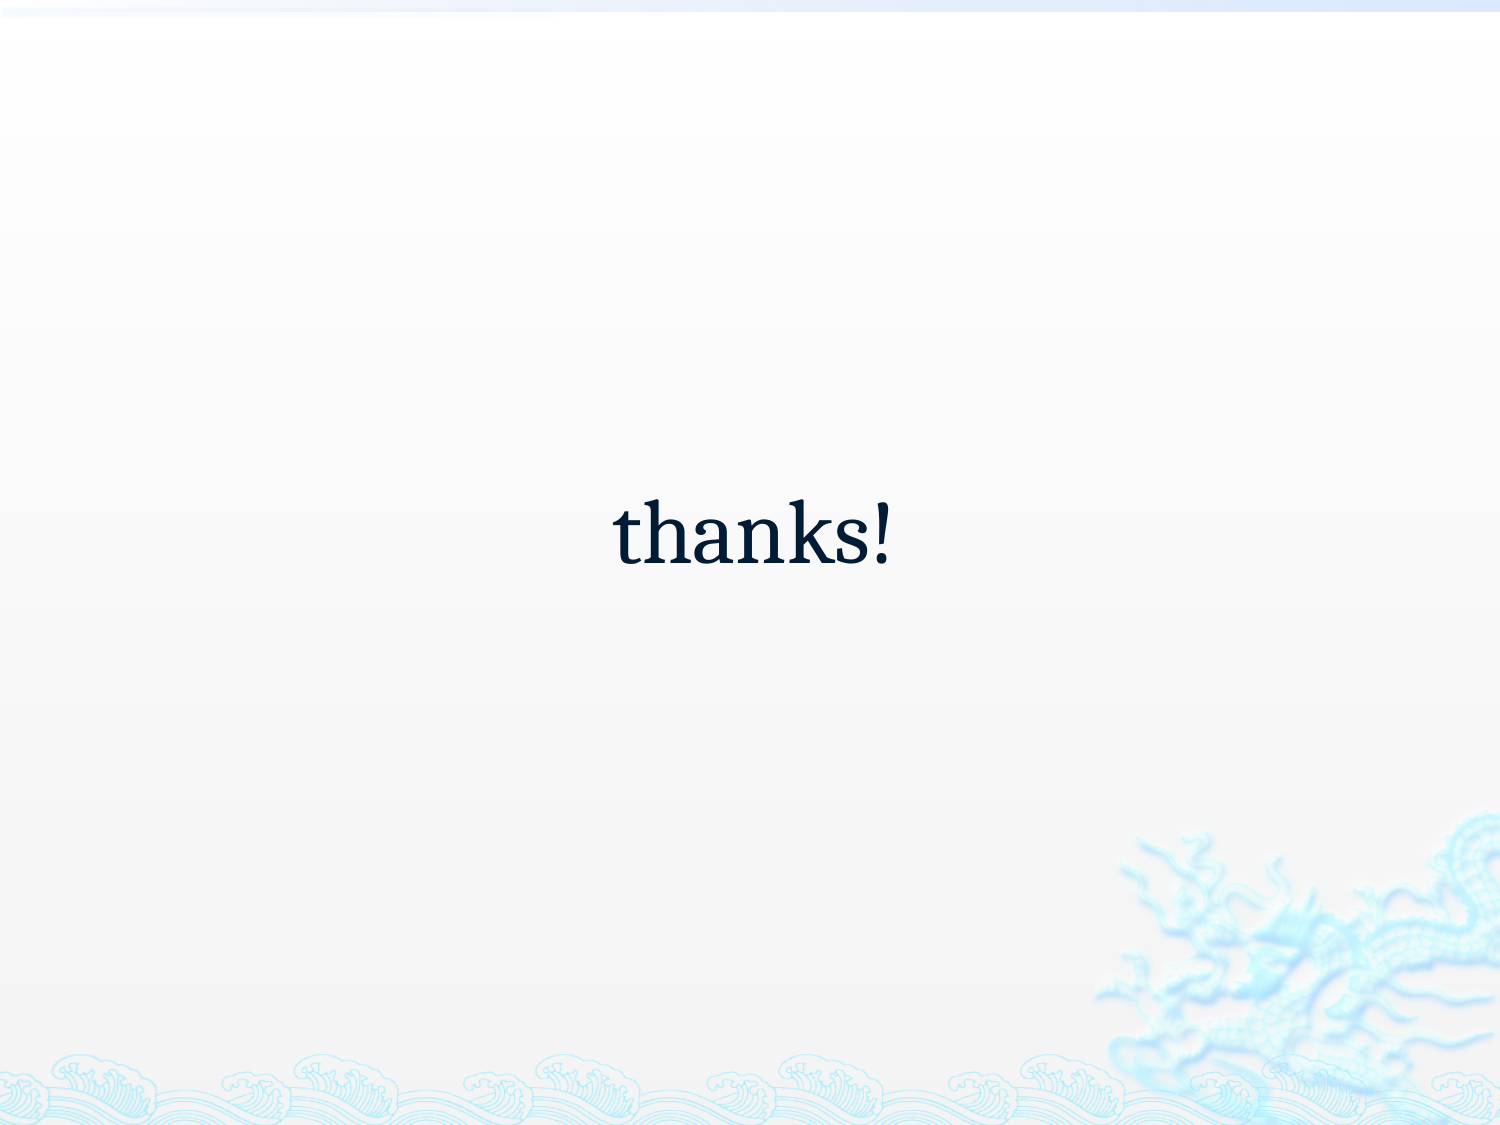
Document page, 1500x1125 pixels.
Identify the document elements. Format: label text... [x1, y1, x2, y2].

title thanks! [79, 433, 1430, 622]
